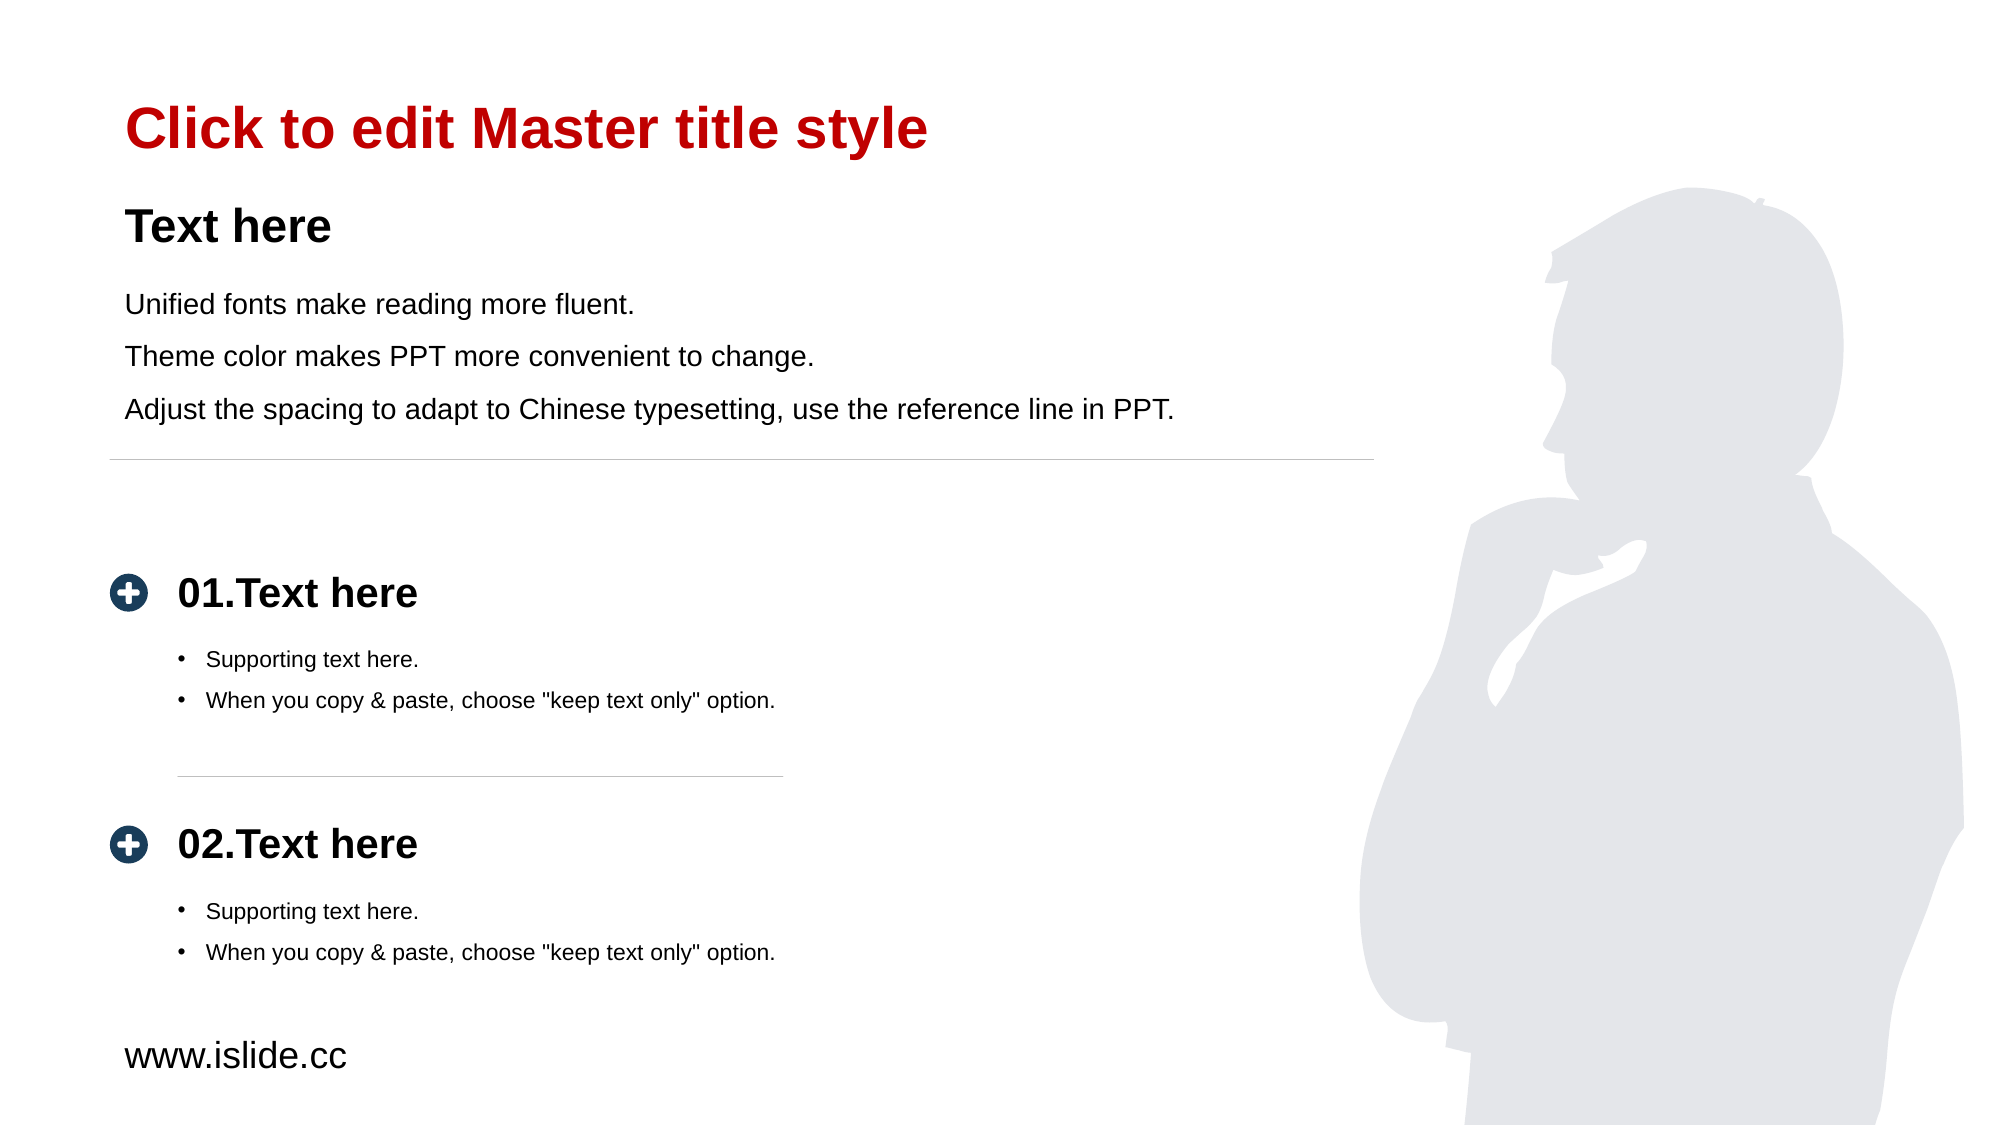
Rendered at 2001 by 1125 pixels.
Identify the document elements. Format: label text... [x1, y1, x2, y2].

title Click to edit Master title style [109, 0, 1890, 169]
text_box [109, 187, 1965, 1125]
